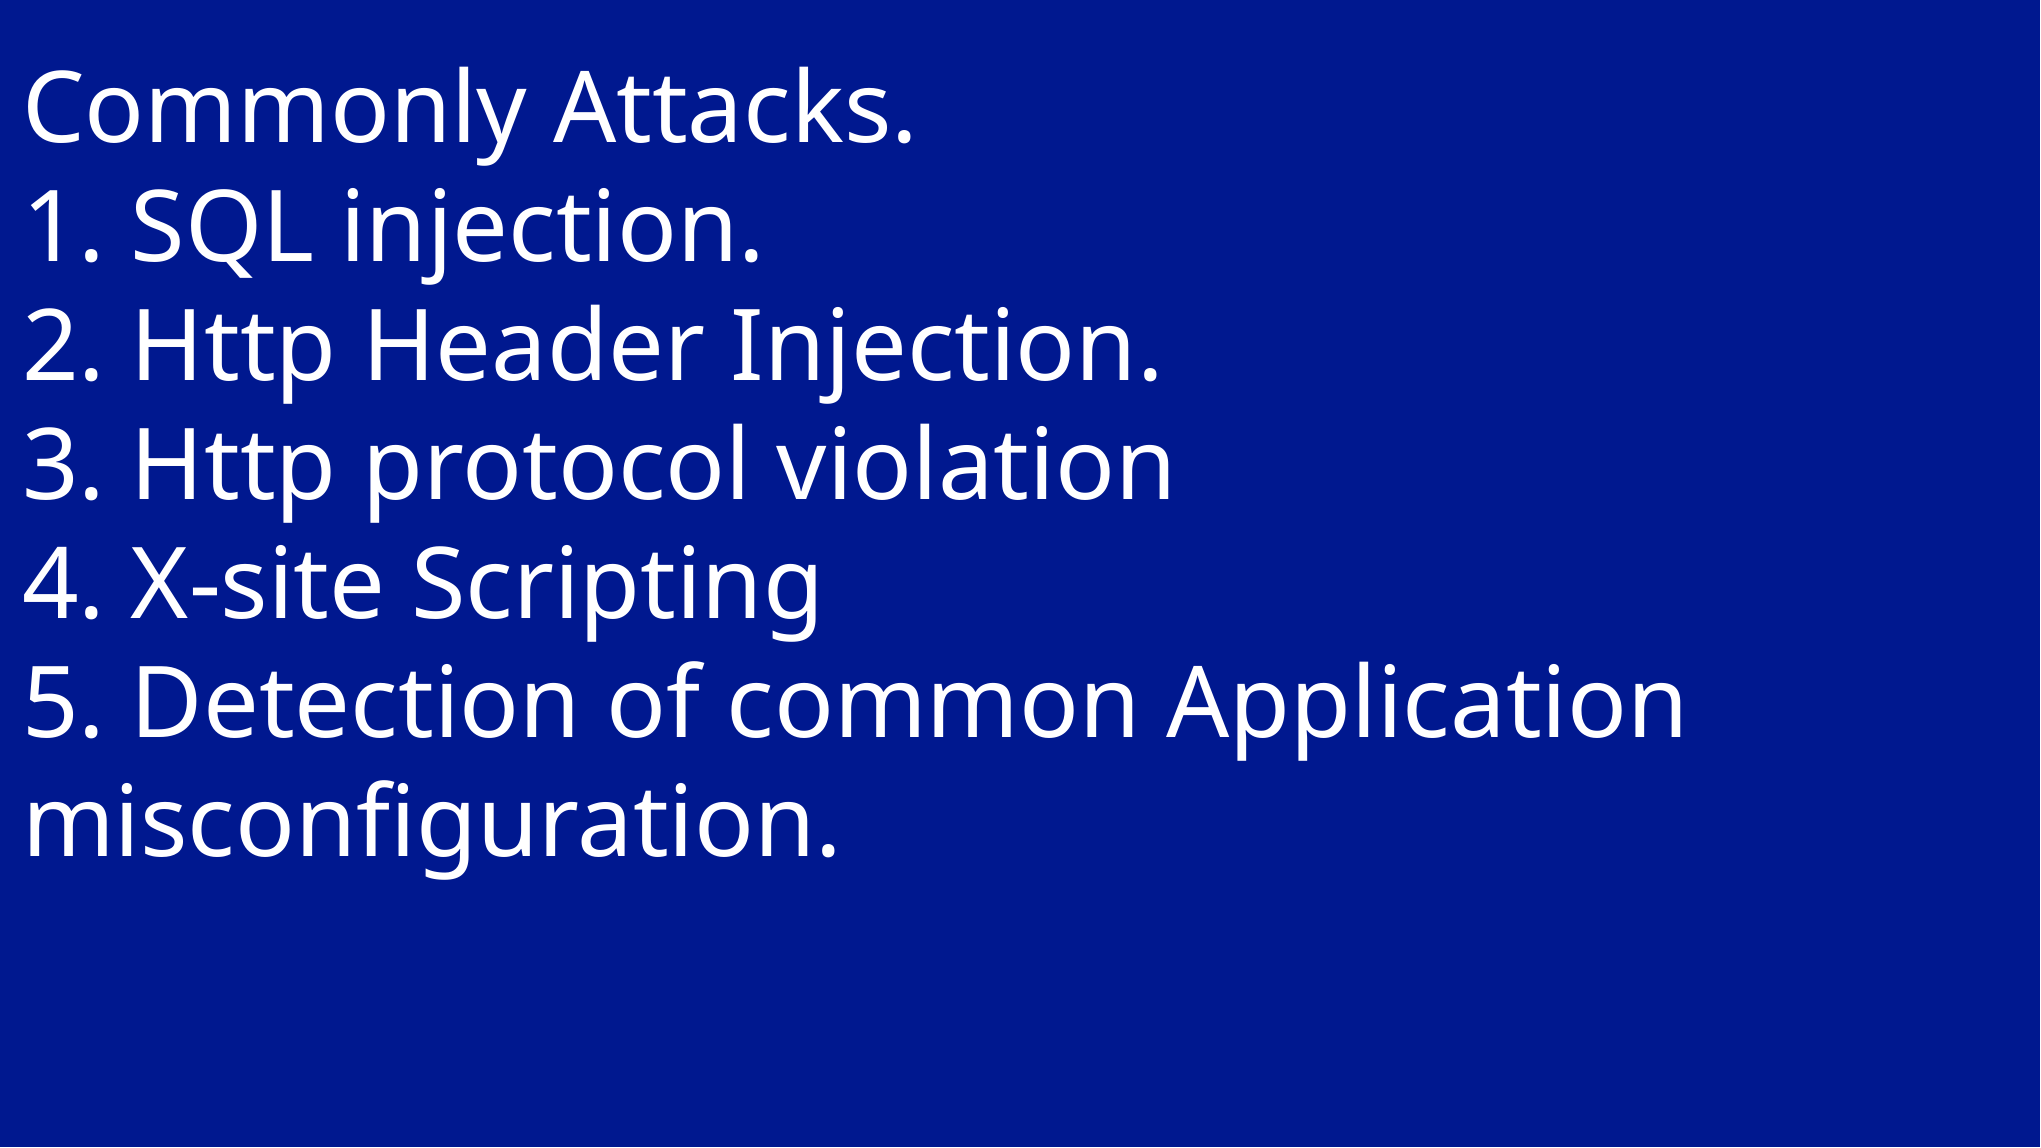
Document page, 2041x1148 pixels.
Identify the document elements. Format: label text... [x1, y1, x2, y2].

title Commonly Attacks. 1. SQL injection. 2. Http Header Injection. 3. Http protocol violation 4. X-site Scripting 5. Detection of common Application misconfiguration. [0, 38, 1866, 165]
